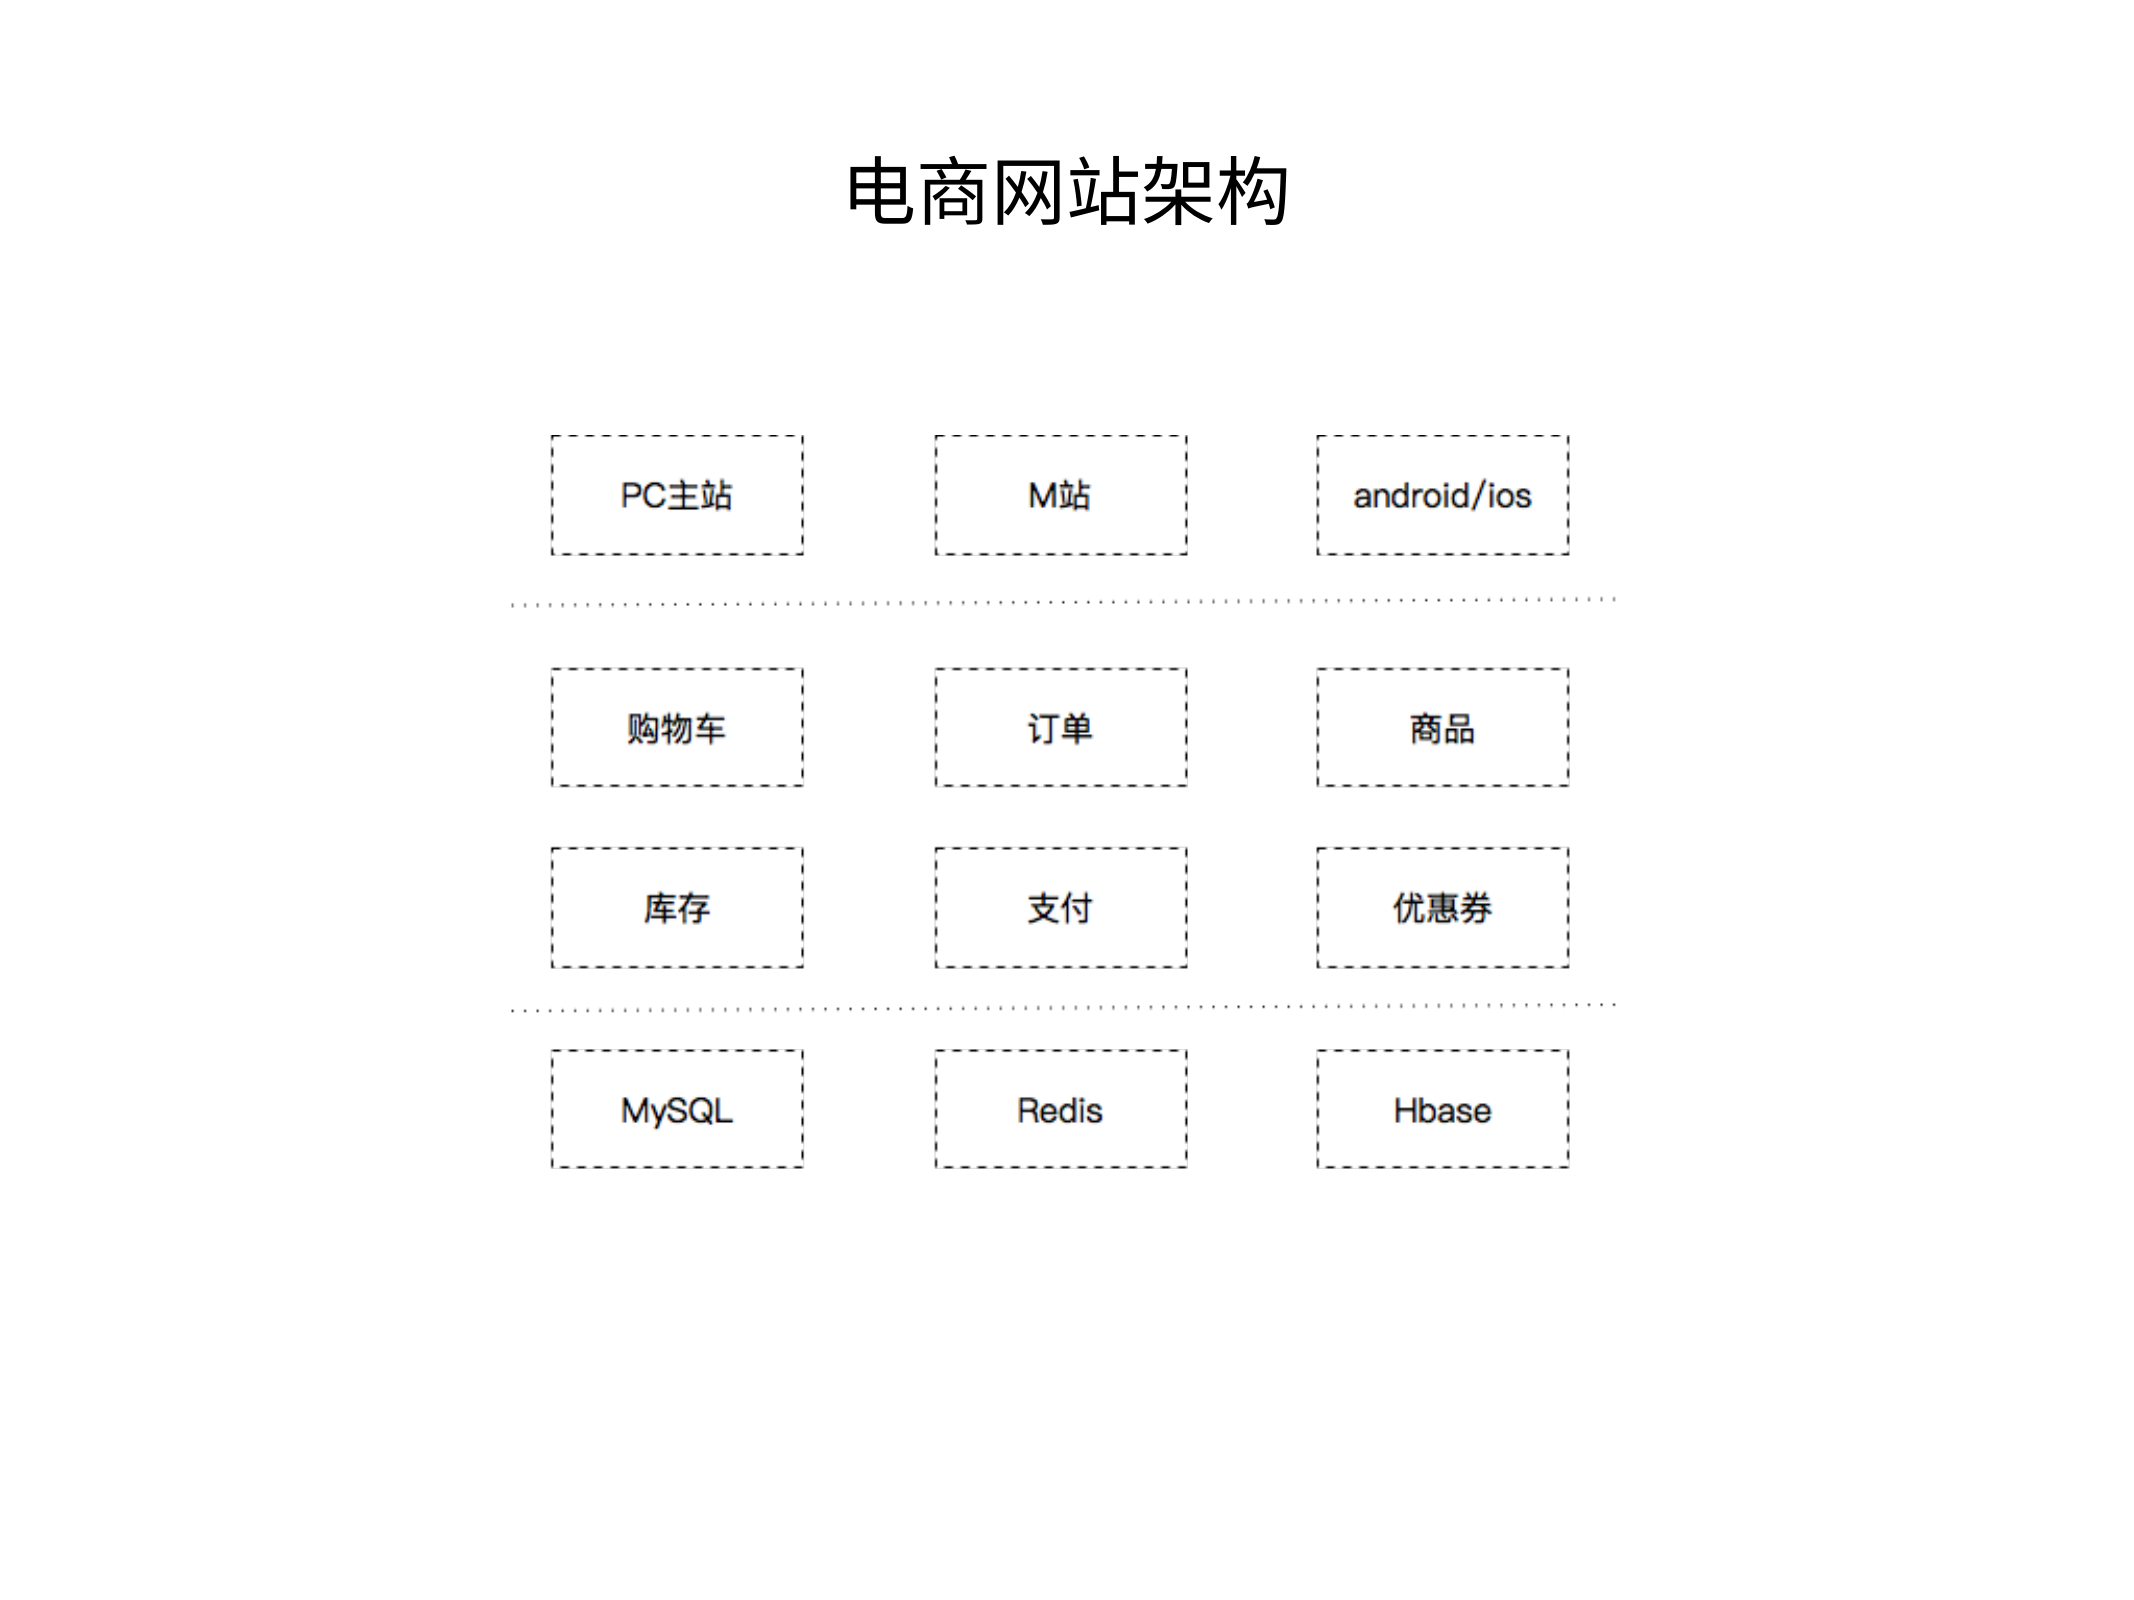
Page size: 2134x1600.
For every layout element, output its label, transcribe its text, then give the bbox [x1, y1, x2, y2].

text_box 电商网站架构 [833, 135, 1300, 243]
picture [510, 435, 1624, 1172]
